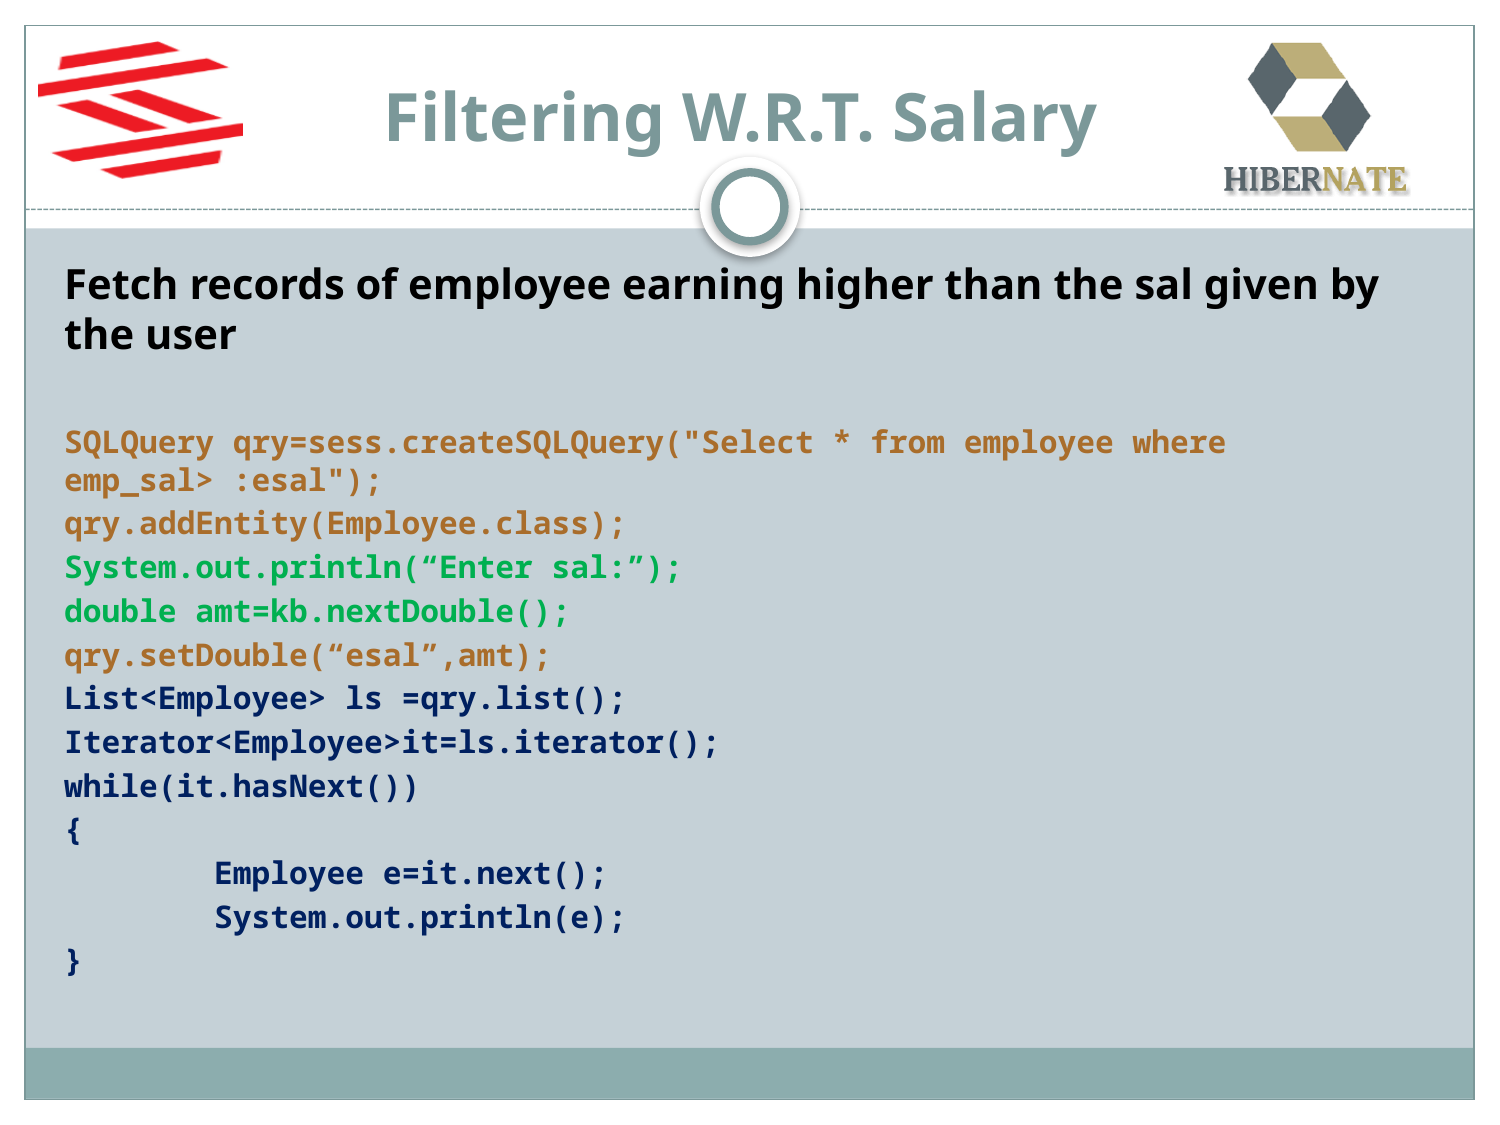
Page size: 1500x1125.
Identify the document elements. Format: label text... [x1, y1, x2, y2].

picture [37, 40, 243, 185]
list Fetch records of employee earning higher than the sal given by the user SQLQuery qry=sess.createSQLQuery("Select * from employee where emp_sal> :esal"); qry.addEntity(Employee.class); System.out.println(“Enter sal:”); double amt=kb.nextDouble(); qry.setDouble(“esal”,amt); List<Employee> ls =qry.list(); Iterator<Employee>it=ls.iterator(); while(it.hasNext()) { Employee e=it.next(); System.out.println(e); } [49, 250, 1445, 1001]
title Filtering W.R.T. Salary [237, 37, 1450, 162]
picture [1223, 42, 1411, 197]
